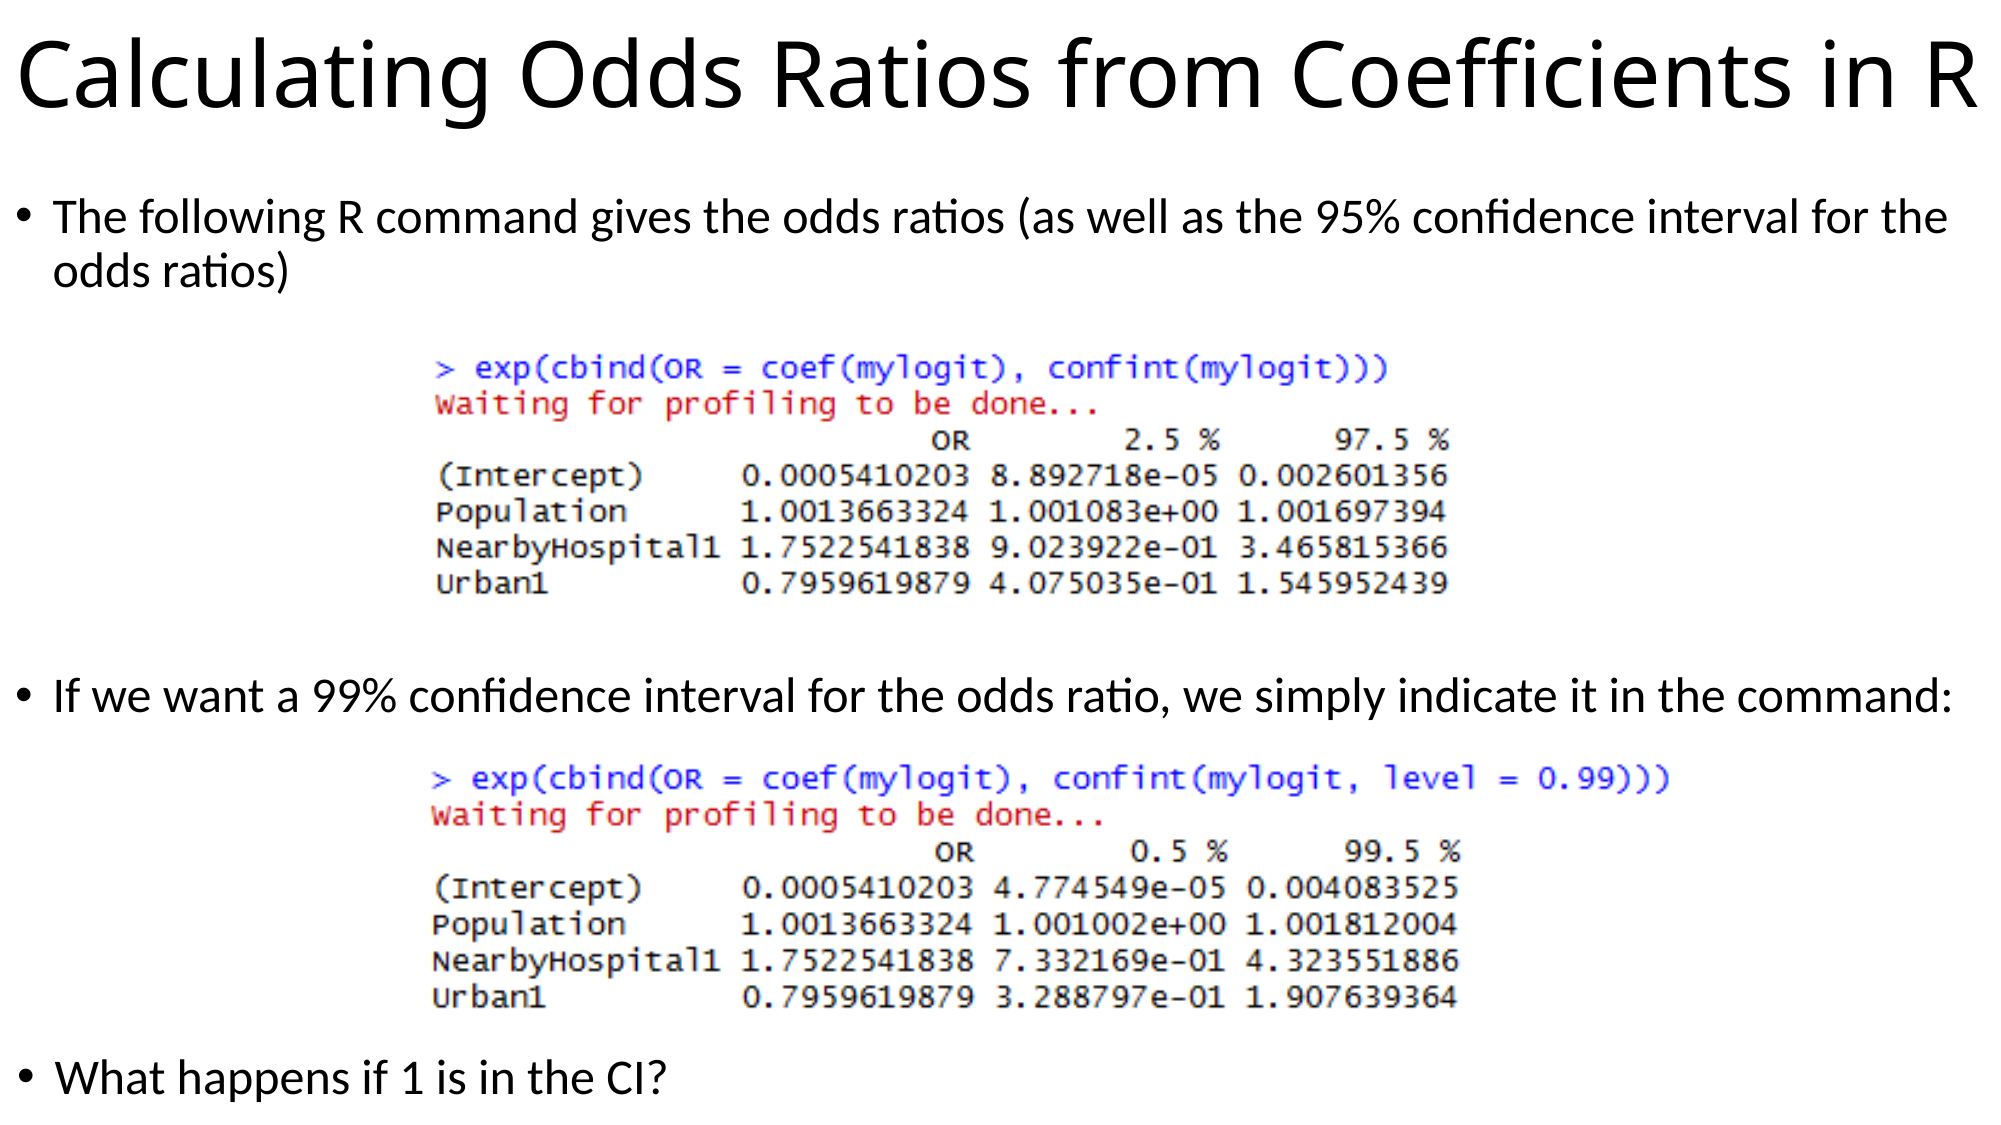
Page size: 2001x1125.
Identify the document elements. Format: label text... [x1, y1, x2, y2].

picture [422, 343, 1473, 600]
text_box If we want a 99% confidence interval for the odds ratio, we simply indicate it in the command: [0, 662, 2000, 743]
text_box What happens if 1 is in the CI? [2, 1043, 2000, 1124]
picture [425, 758, 1703, 1018]
list The following R command gives the odds ratios (as well as the 95% confidence interval for the odds ratios) [0, 182, 2000, 344]
